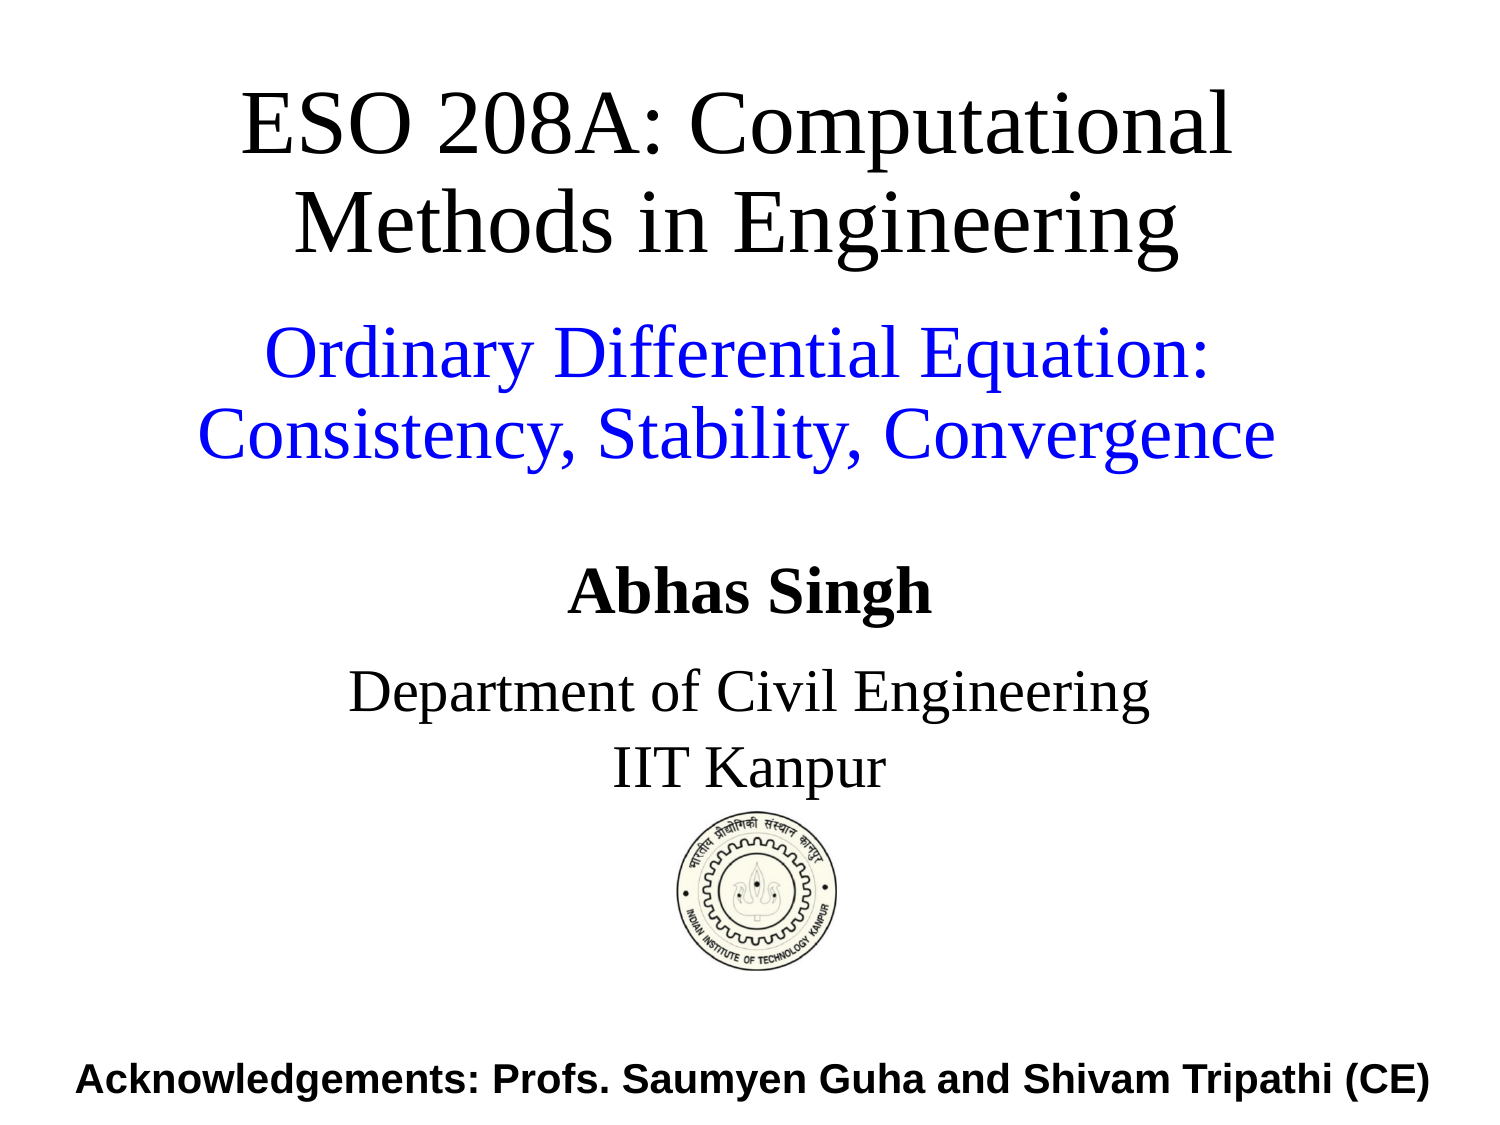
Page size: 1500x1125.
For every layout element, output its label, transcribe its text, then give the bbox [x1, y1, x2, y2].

subtitle Abhas Singh Department of Civil Engineering IIT Kanpur [187, 547, 1313, 812]
text_box Acknowledgements: Profs. Saumyen Guha and Shivam Tripathi (CE) [54, 1050, 1452, 1115]
title ESO 208A: Computational Methods in Engineering Ordinary Differential Equation: Consistency, Stability, Convergence [84, 78, 1392, 483]
picture [676, 811, 837, 971]
